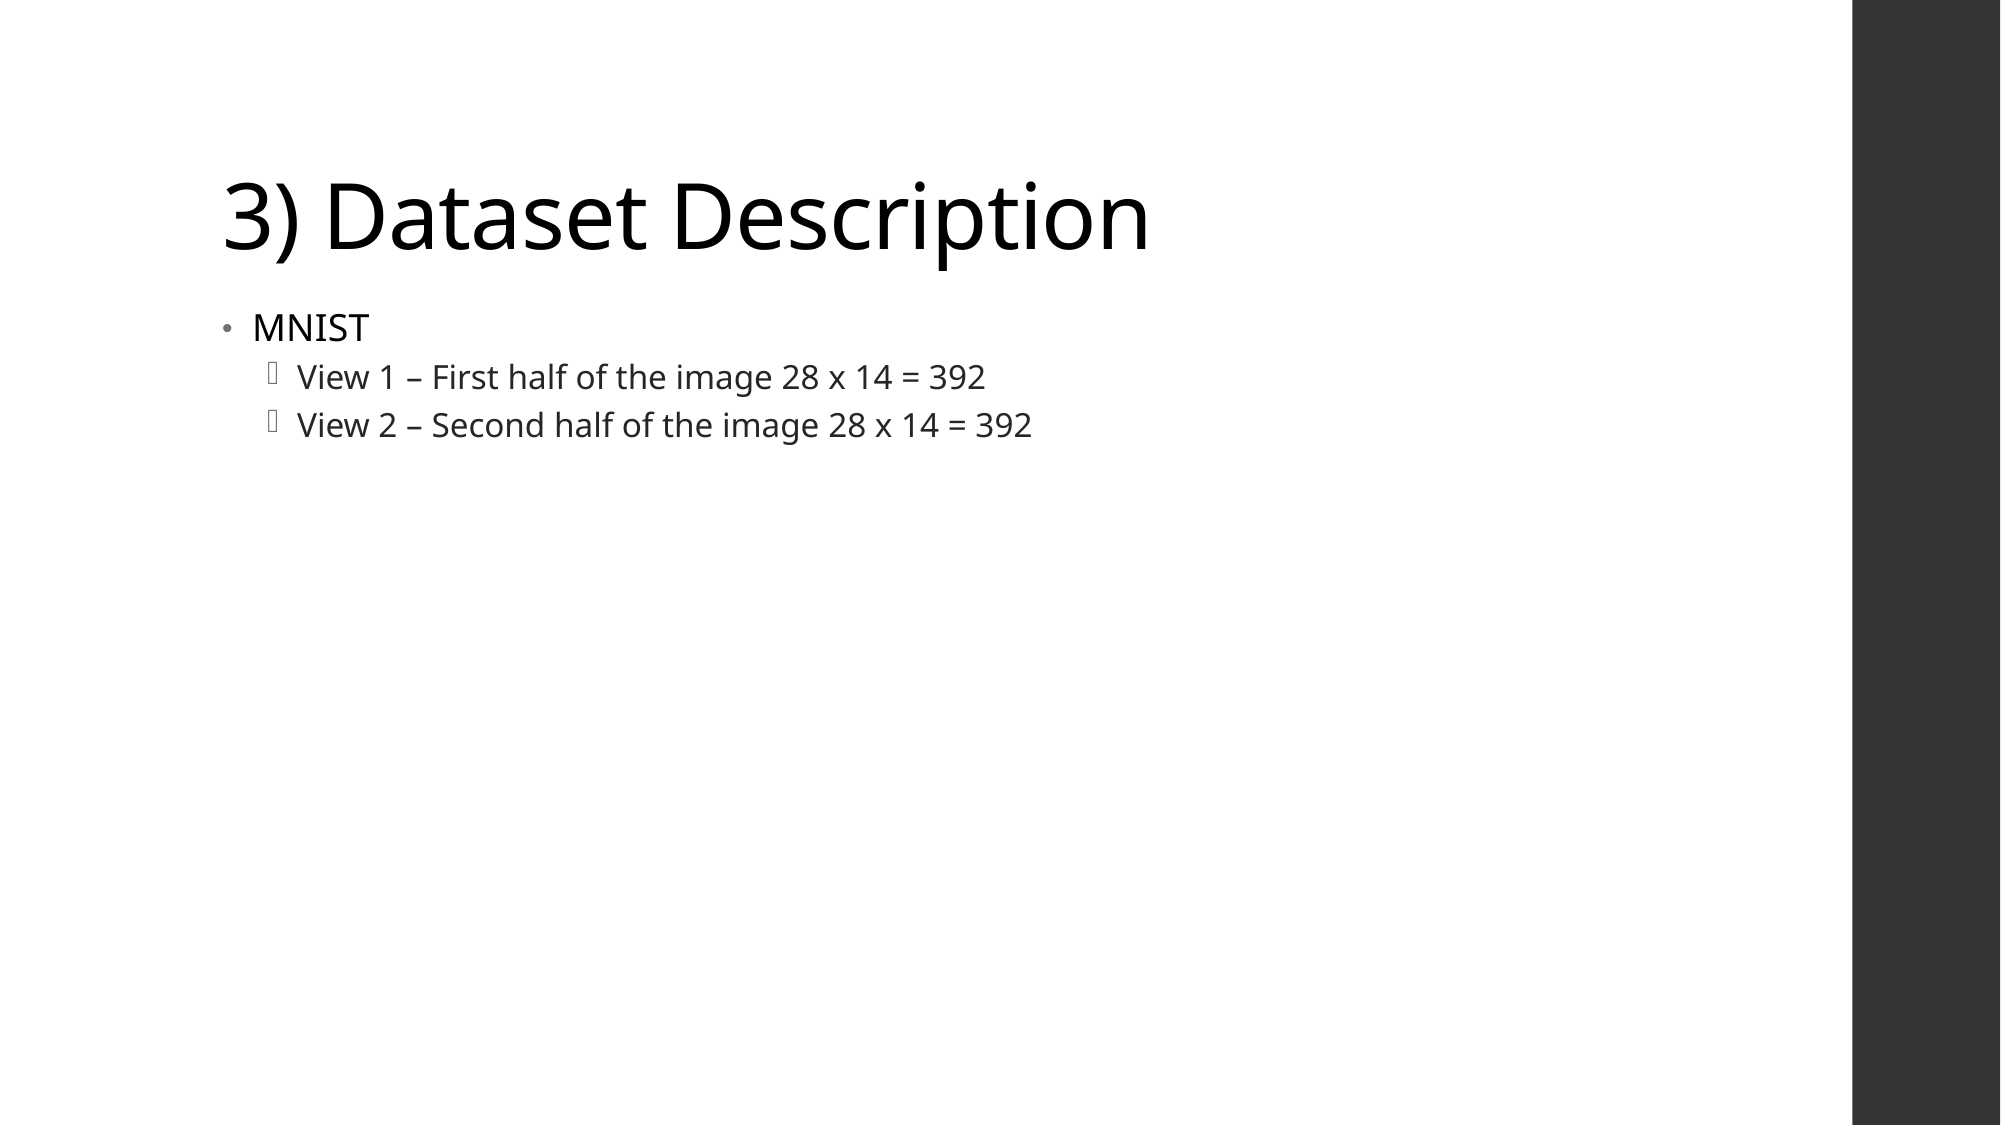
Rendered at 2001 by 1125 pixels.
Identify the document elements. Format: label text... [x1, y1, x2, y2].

list MNIST View 1 – First half of the image 28 x 14 = 392 View 2 – Second half of the image 28 x 14 = 392 [206, 299, 1617, 1014]
title 3) Dataset Description [206, 60, 1797, 278]
